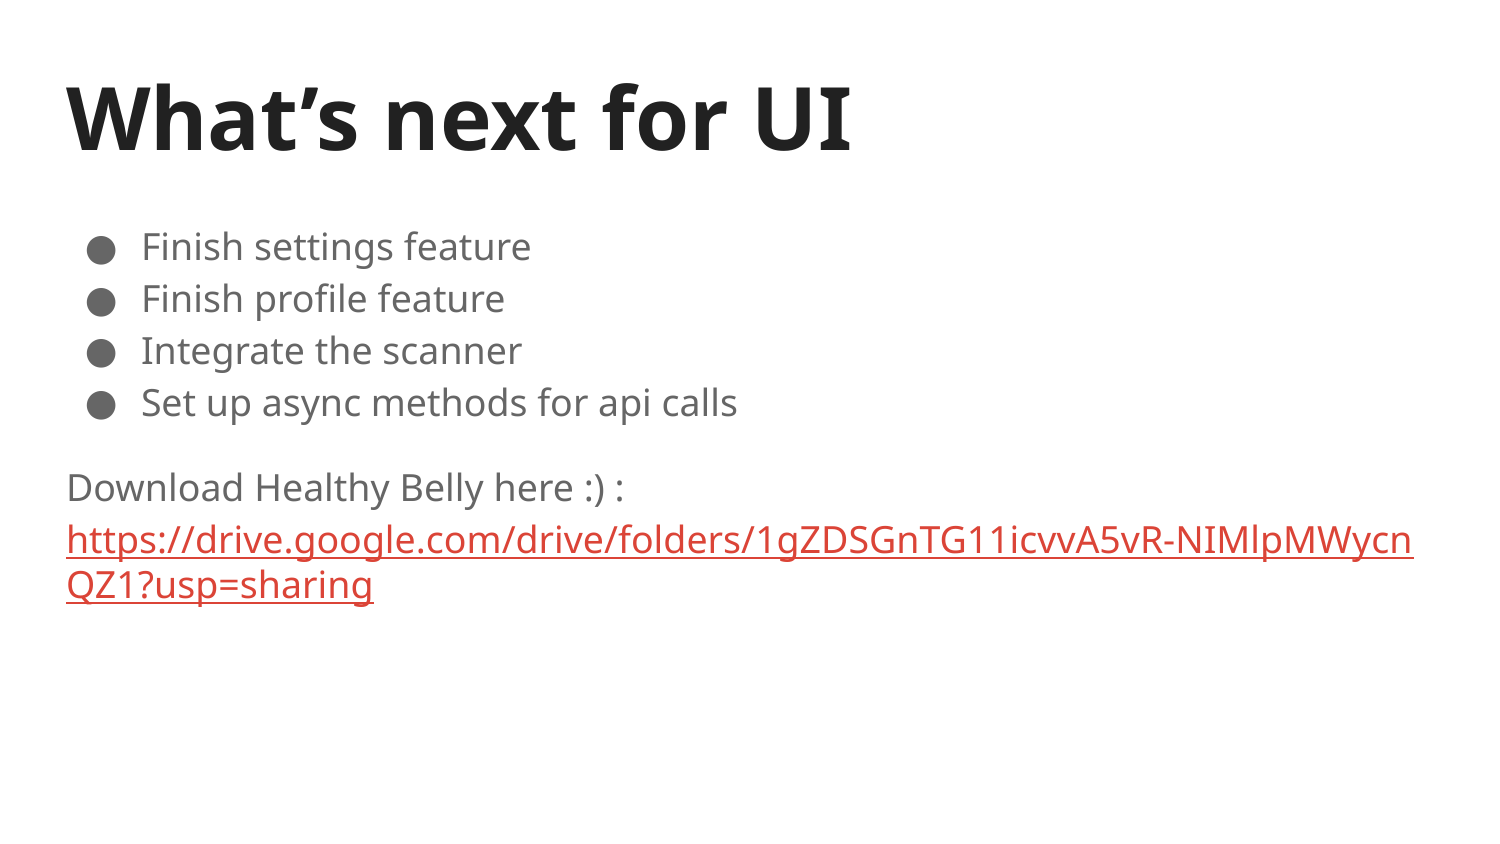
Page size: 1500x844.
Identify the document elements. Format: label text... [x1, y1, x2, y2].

list Finish settings feature Finish profile feature Integrate the scanner Set up async methods for api calls Download Healthy Belly here :) :https://drive.google.com/drive/folders/1gZDSGnTG11icvvA5vR-NIMlpMWycnQZ1?usp=sharing [51, 201, 1449, 750]
title What’s next for UI [51, 48, 1449, 180]
